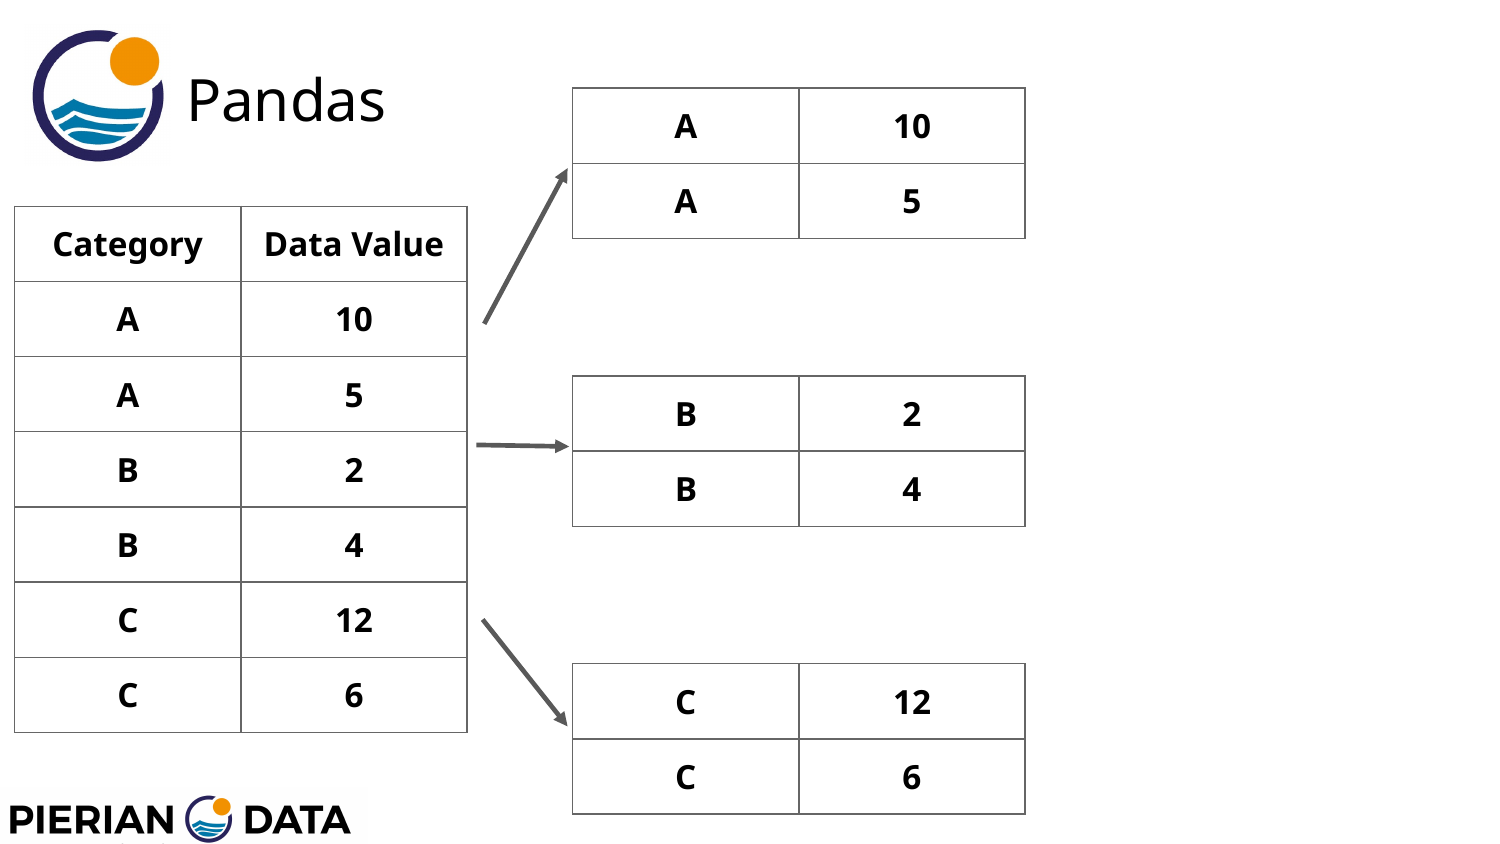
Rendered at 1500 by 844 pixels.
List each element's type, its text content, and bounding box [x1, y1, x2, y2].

table_cell A [15, 357, 240, 431]
table_header 10 [800, 89, 1024, 163]
table_cell 4 [800, 452, 1024, 526]
table_cell B [15, 508, 240, 581]
table_header Data Value [242, 207, 466, 281]
table_cell C [15, 658, 240, 732]
table_cell 5 [800, 164, 1024, 238]
table_header Category [15, 207, 240, 281]
title Pandas [176, 48, 1449, 143]
table_header C [573, 664, 798, 738]
table_cell 5 [242, 357, 466, 431]
picture [24, 24, 172, 167]
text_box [482, 619, 568, 727]
table_cell 6 [242, 658, 466, 732]
table_header 12 [800, 664, 1024, 738]
table_cell B [15, 432, 240, 506]
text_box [483, 167, 568, 325]
picture [0, 787, 368, 844]
table_header B [573, 377, 798, 450]
table_cell C [15, 583, 240, 657]
table_cell 4 [242, 508, 466, 581]
table_cell 6 [800, 740, 1024, 813]
table_cell C [573, 740, 798, 813]
table_cell 10 [242, 282, 466, 356]
table_cell A [573, 164, 798, 238]
table_header A [573, 89, 798, 163]
table_cell B [573, 452, 798, 526]
table_cell 12 [242, 583, 466, 657]
table_header 2 [800, 377, 1024, 450]
table_cell A [15, 282, 240, 356]
table_cell 2 [242, 432, 466, 506]
